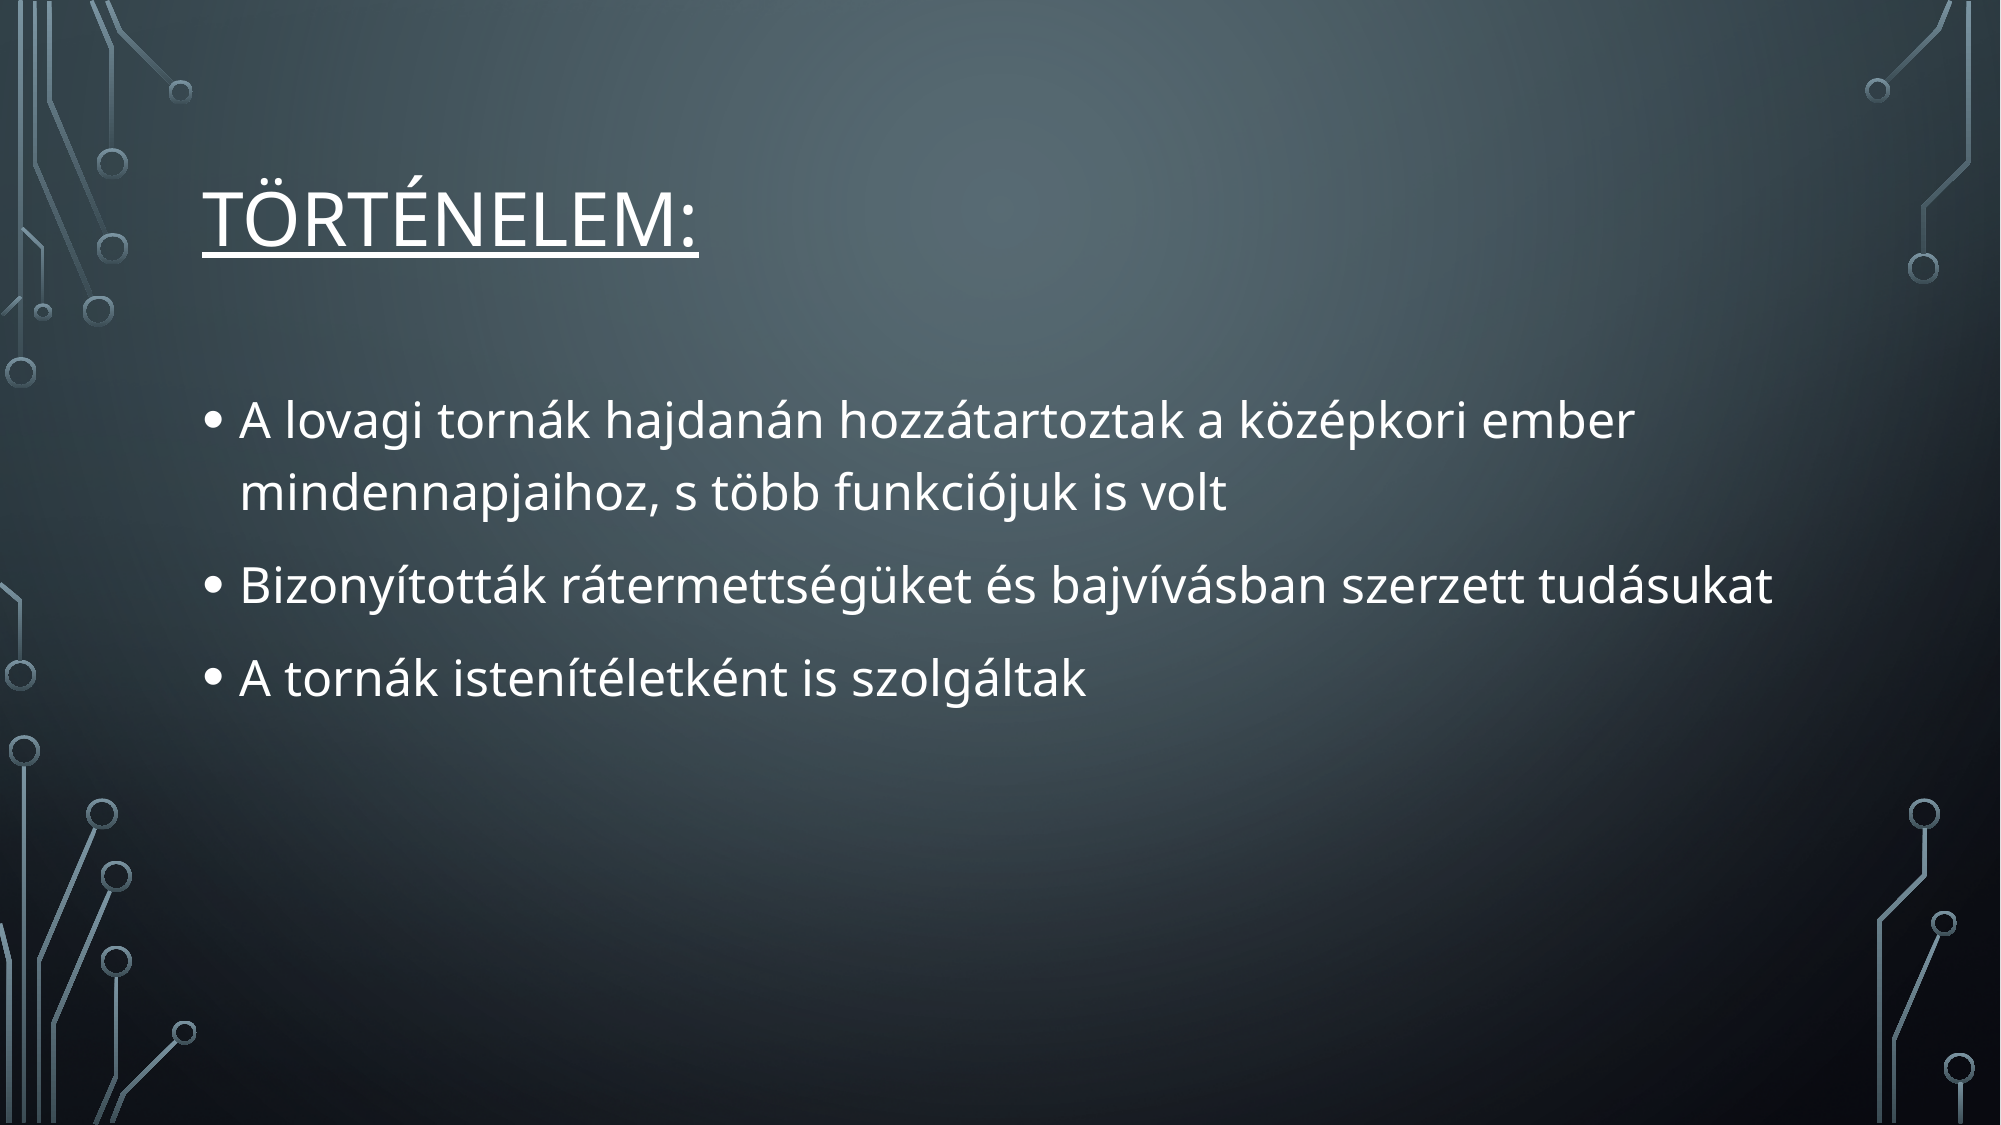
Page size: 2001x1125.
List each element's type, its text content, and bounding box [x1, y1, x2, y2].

title történelem: [187, 101, 1813, 344]
list A lovagi tornák hajdanán hozzátartoztak a középkori ember mindennapjaihoz, s több funkciójuk is volt Bizonyították rátermettségüket és bajvívásban szerzett tudásukat A tornák istenítéletként is szolgáltak [187, 369, 1813, 950]
